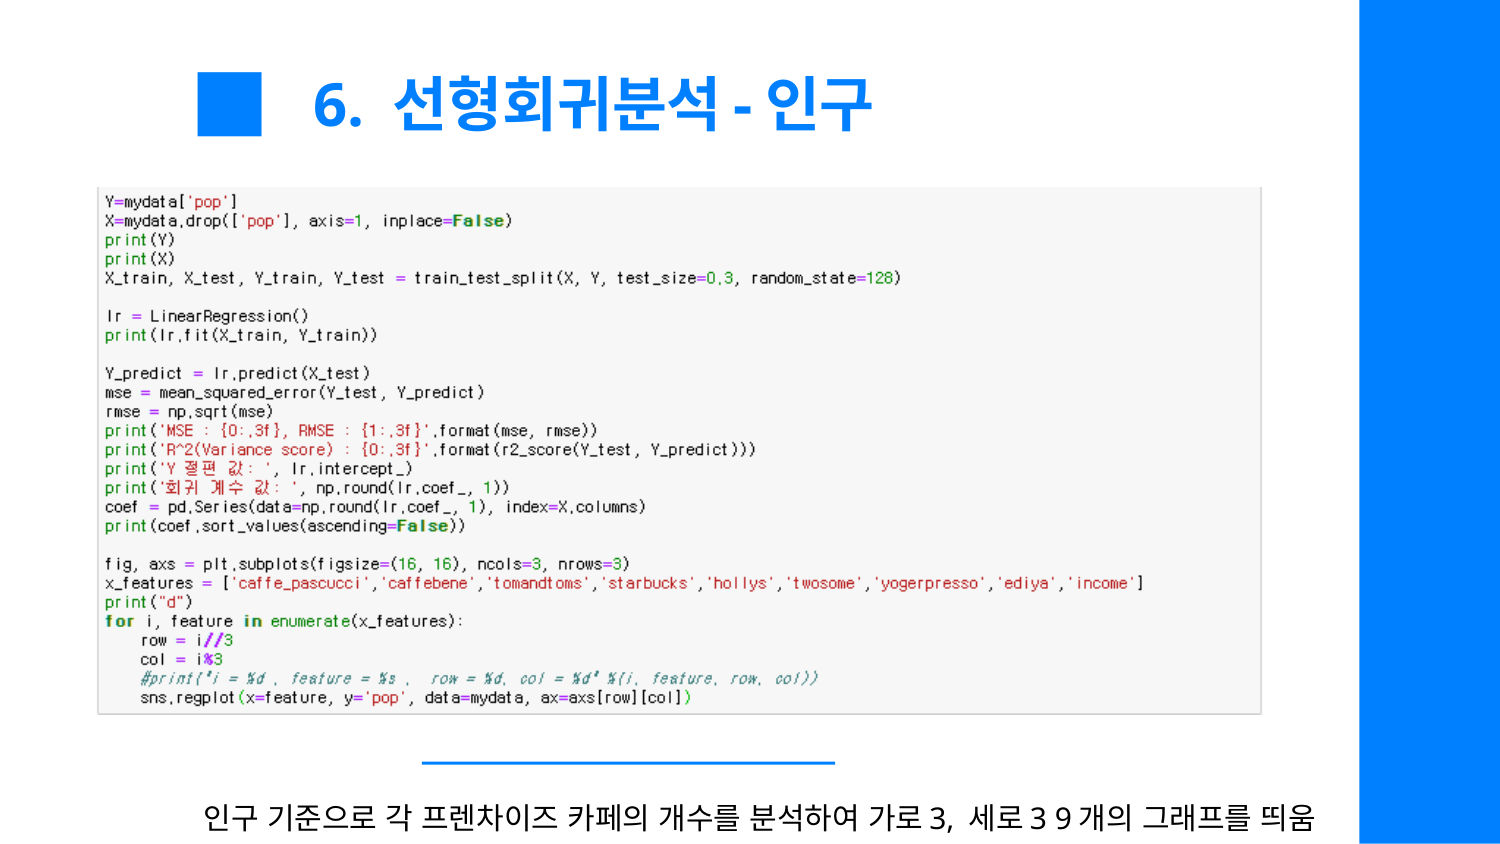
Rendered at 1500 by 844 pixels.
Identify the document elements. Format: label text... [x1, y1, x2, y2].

picture [93, 187, 1265, 716]
text_box [420, 760, 837, 767]
text_box ■ 6. 선형회귀분석-인구 [175, 35, 1055, 151]
text_box [1357, 0, 1500, 844]
list 인구 기준으로 각 프렌차이즈 카페의 개수를 분석하여 가로3, 세로3 9개의 그래프를 띄움 [128, 750, 1357, 844]
